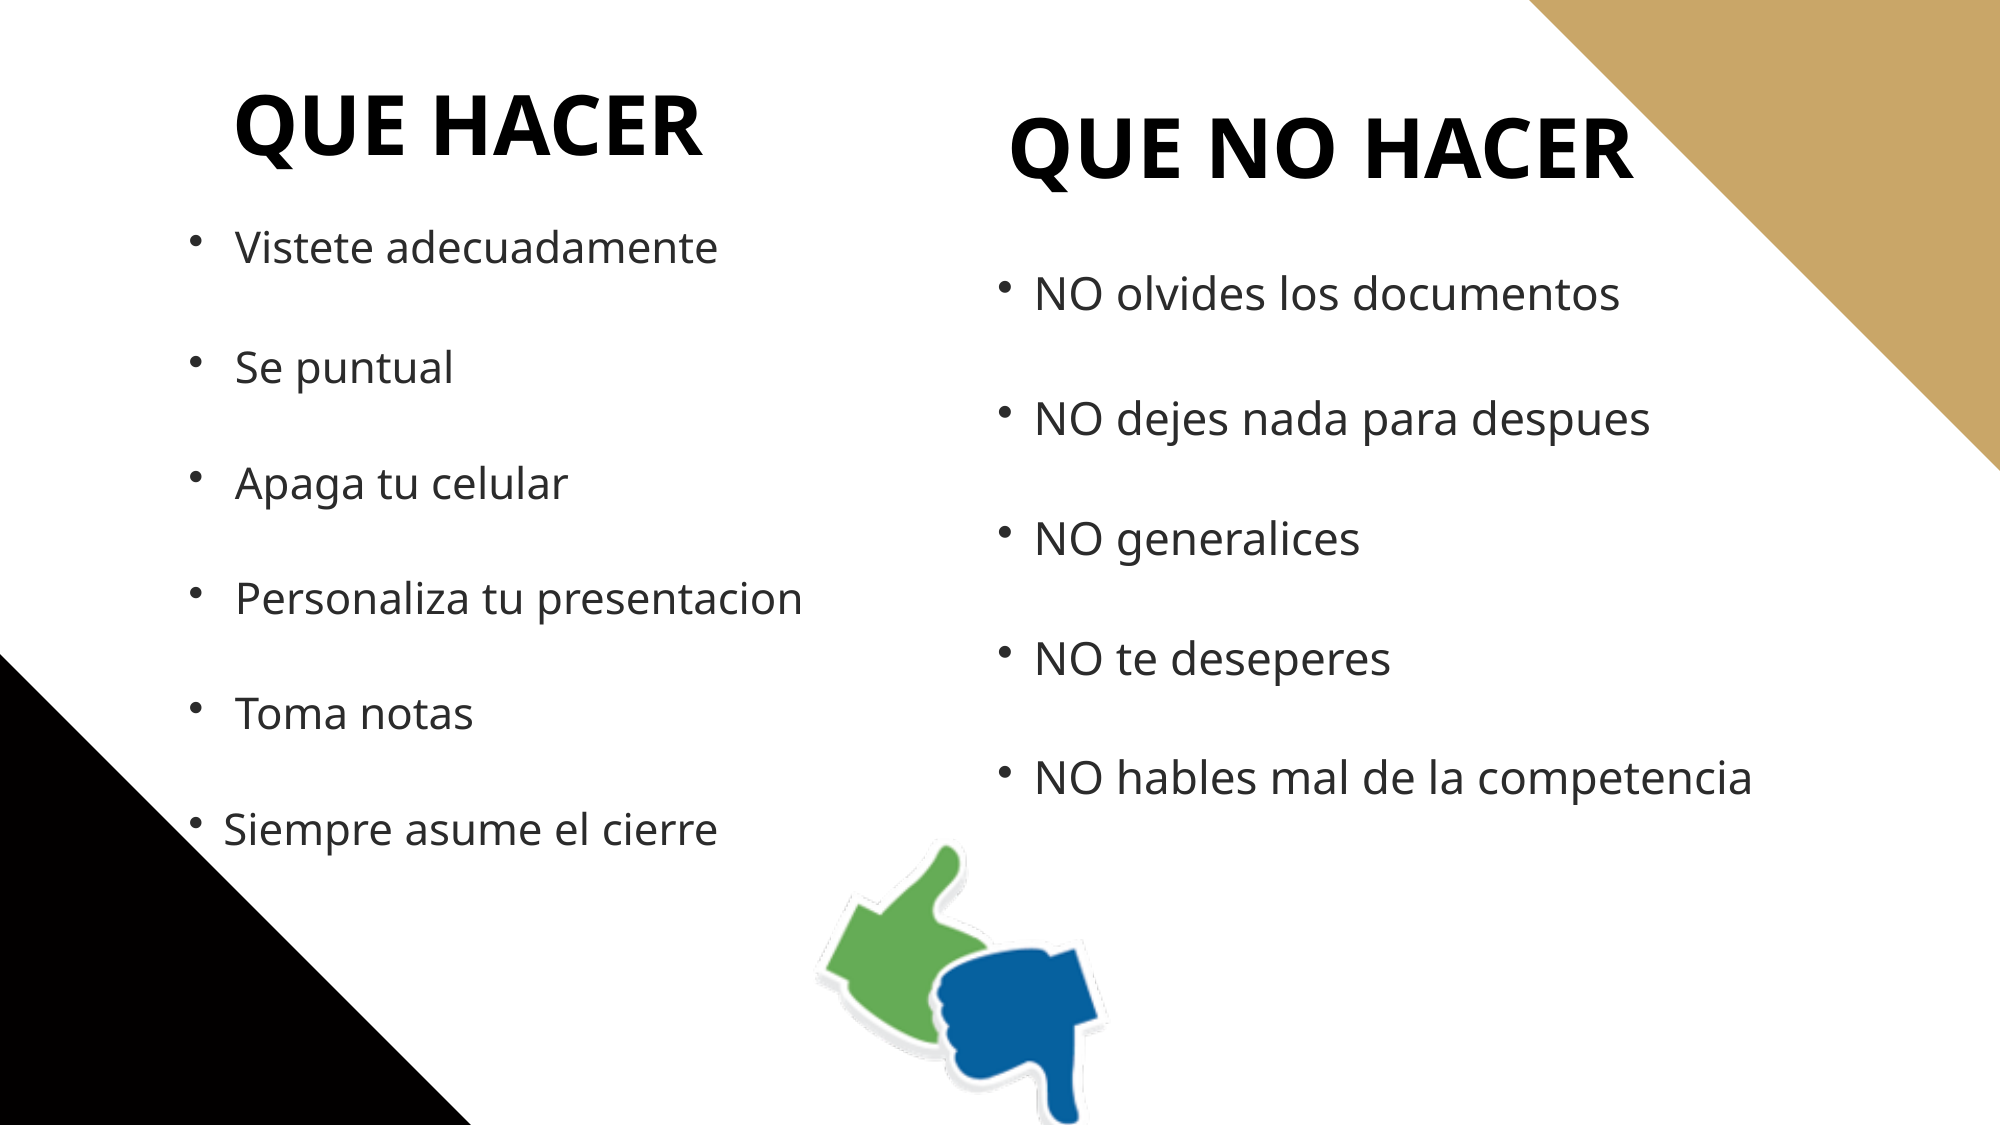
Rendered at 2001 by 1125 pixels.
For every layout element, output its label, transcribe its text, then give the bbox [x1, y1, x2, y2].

text_box QUE HACER [225, 75, 734, 181]
text_box NO olvides los documentos NO dejes nada para despues NO generalices NO te deseperes NO hables mal de la competencia [989, 263, 1762, 862]
picture [808, 838, 1117, 1125]
text_box QUE NO HACER [1000, 98, 1665, 204]
text_box [0, 654, 471, 1125]
text_box Vistete adecuadamente Se puntual Apaga tu celular Personaliza tu presentacion Toma notas Siempre asume el cierre [181, 218, 823, 902]
text_box [1529, 0, 2000, 471]
